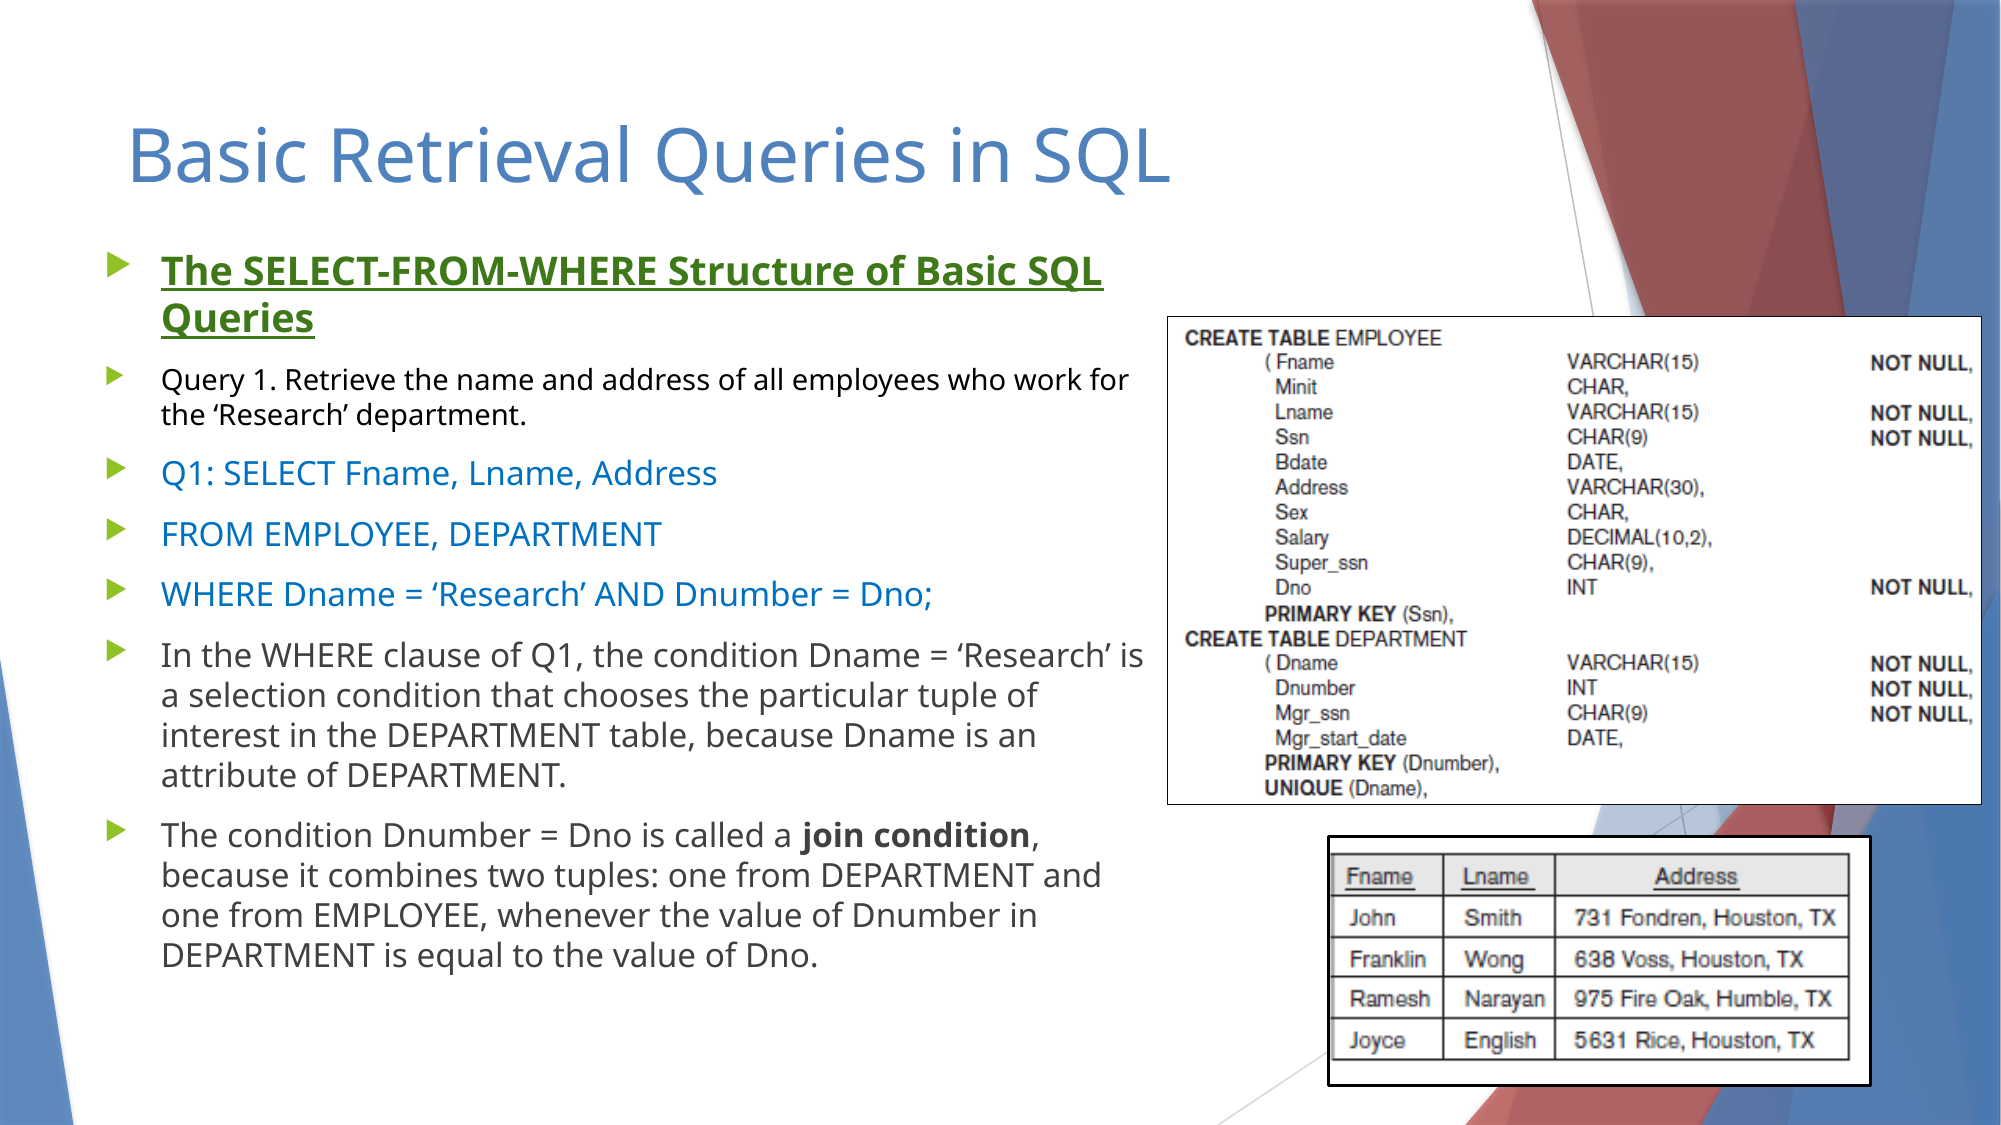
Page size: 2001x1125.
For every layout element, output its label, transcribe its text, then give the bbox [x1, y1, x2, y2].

picture [1329, 837, 1870, 1085]
list The SELECT-FROM-WHERE Structure of Basic SQL Queries Query 1. Retrieve the name and address of all employees who work for the ‘Research’ department. Q1: SELECT Fname, Lname, Address FROM EMPLOYEE, DEPARTMENT WHERE Dname = ‘Research’ AND Dnumber = Dno; In the WHERE clause of Q1, the condition Dname = ‘Research’ is a selection condition that chooses the particular tuple of interest in the DEPARTMENT table, because Dname is an attribute of DEPARTMENT. The condition Dnumber = Dno is called a join condition, because it combines two tuples: one from DEPARTMENT and one from EMPLOYEE, whenever the value of Dnumber in DEPARTMENT is equal to the value of Dno. [89, 238, 1179, 1064]
picture [1166, 316, 1982, 805]
title Basic Retrieval Queries in SQL [111, 99, 1522, 315]
